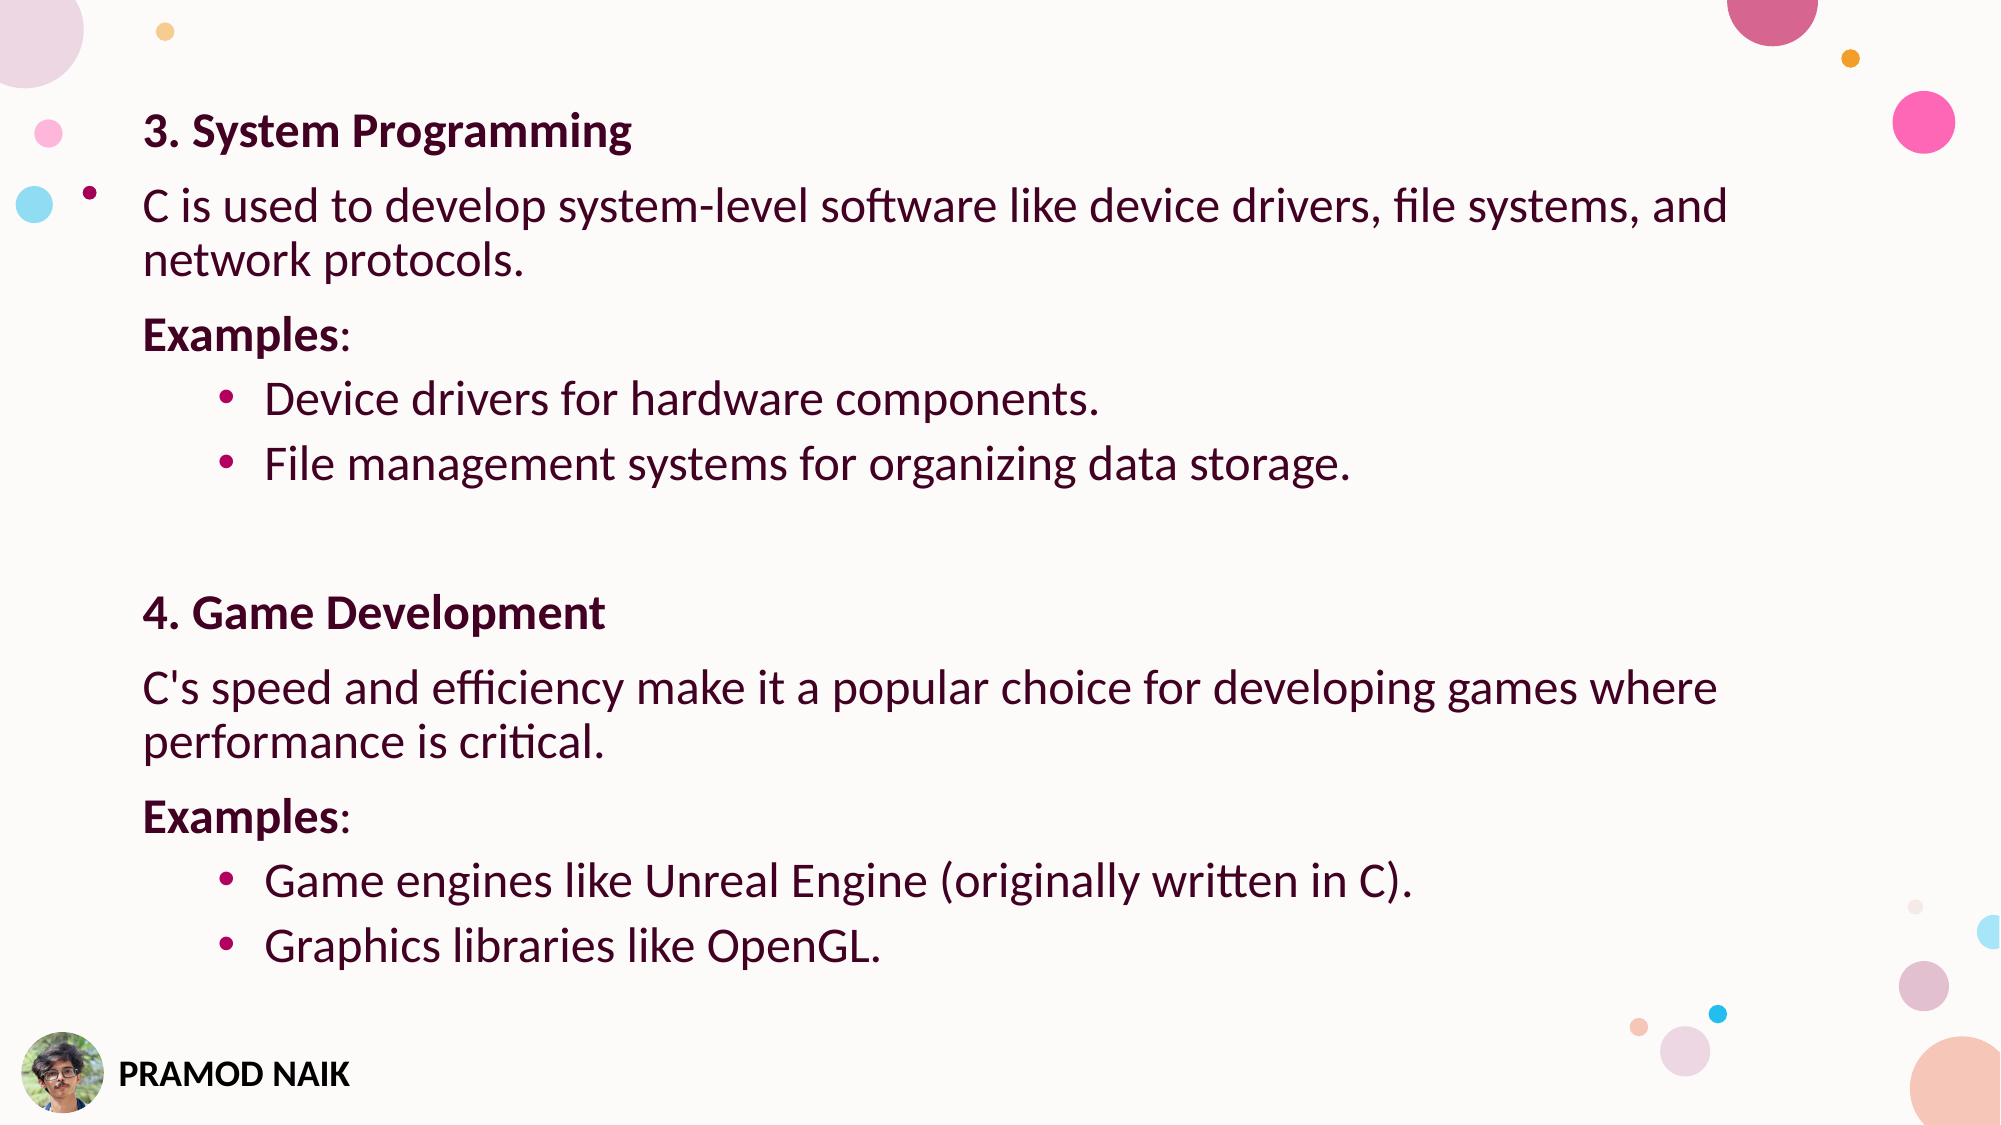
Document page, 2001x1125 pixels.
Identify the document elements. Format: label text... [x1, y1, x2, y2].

picture [21, 1031, 104, 1114]
list 3. System Programming C is used to develop system-level software like device drivers, file systems, and network protocols. Examples: Device drivers for hardware components. File management systems for organizing data storage. 4. Game Development C's speed and efficiency make it a popular choice for developing games where performance is critical. Examples: Game engines like Unreal Engine (originally written in C). Graphics libraries like OpenGL. [127, 97, 1877, 1014]
